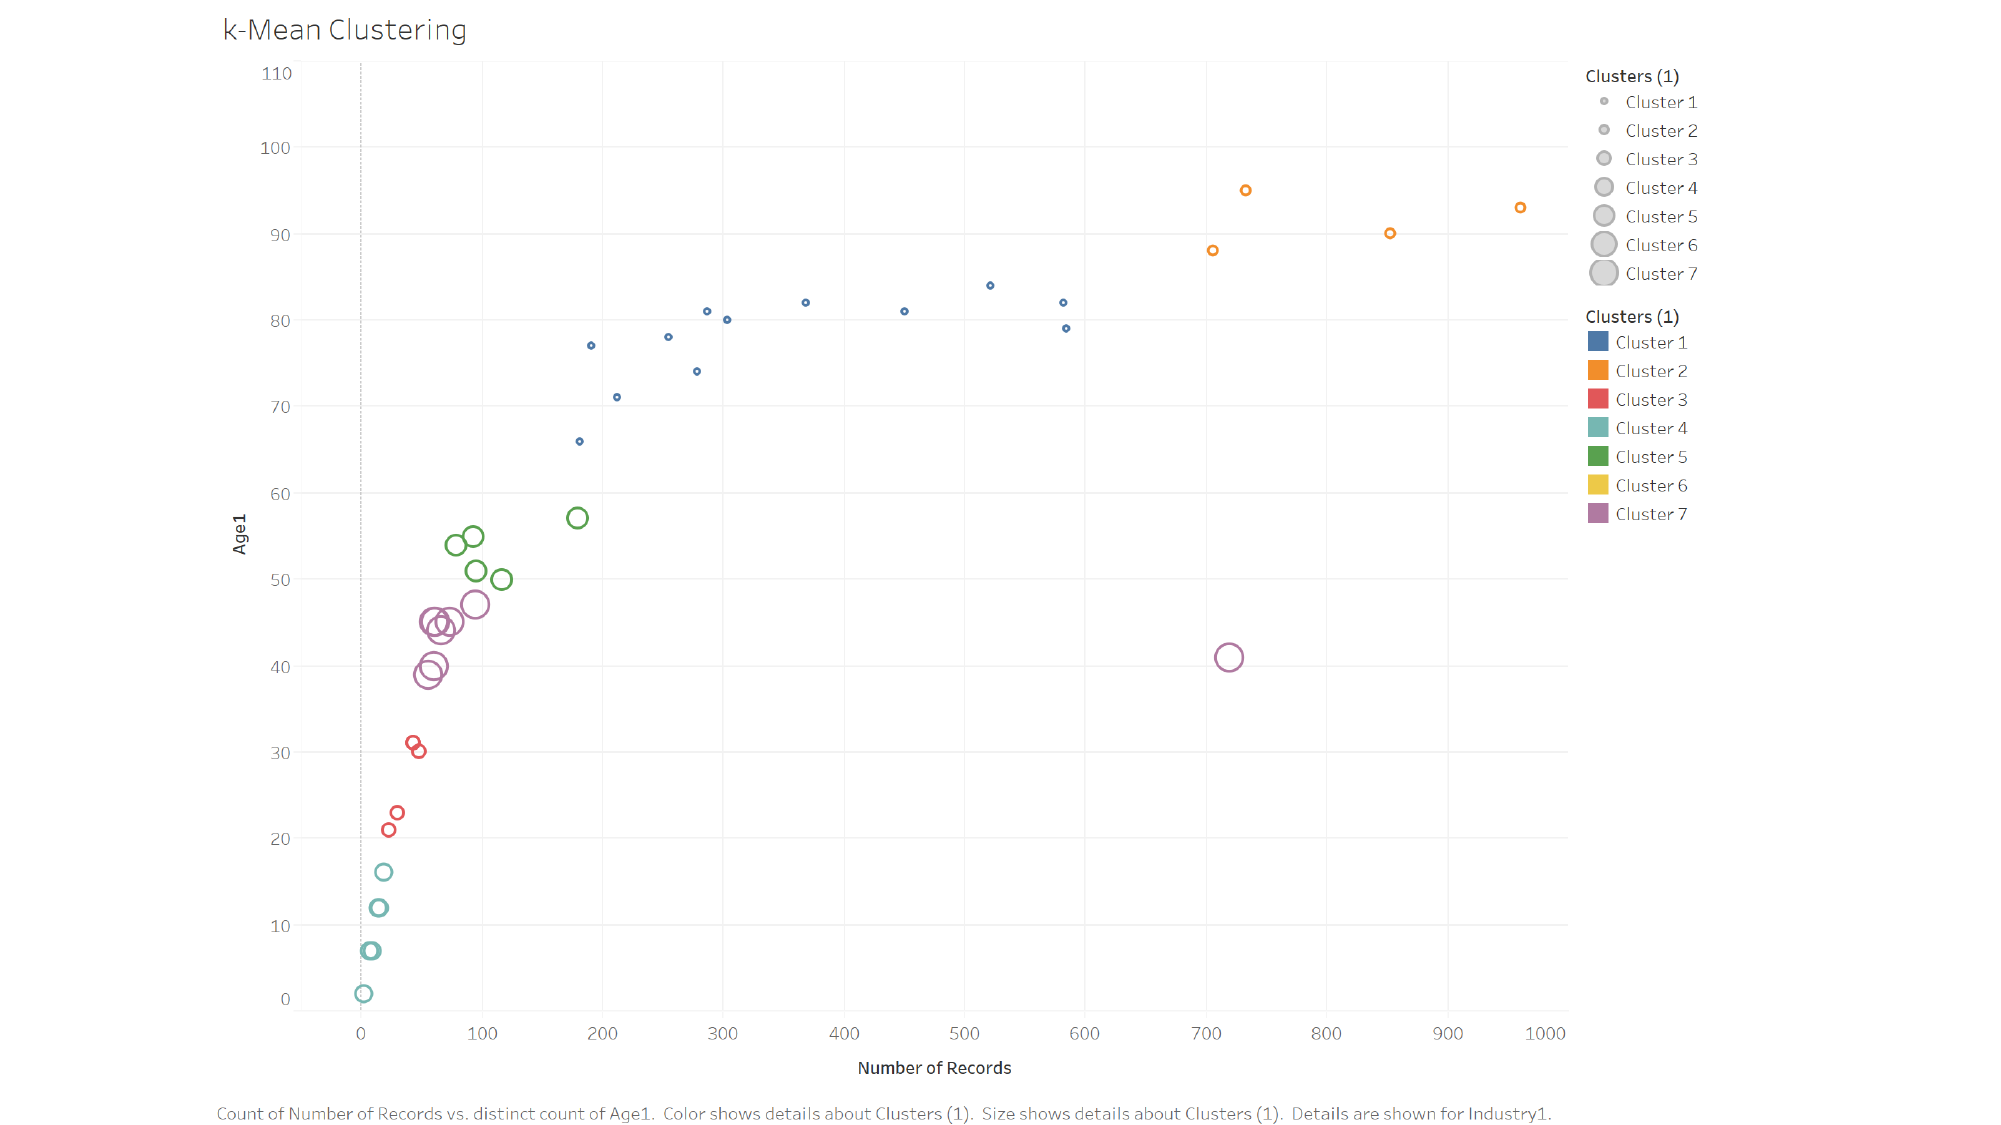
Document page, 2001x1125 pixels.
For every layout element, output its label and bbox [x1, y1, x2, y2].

picture [216, 0, 1784, 1125]
